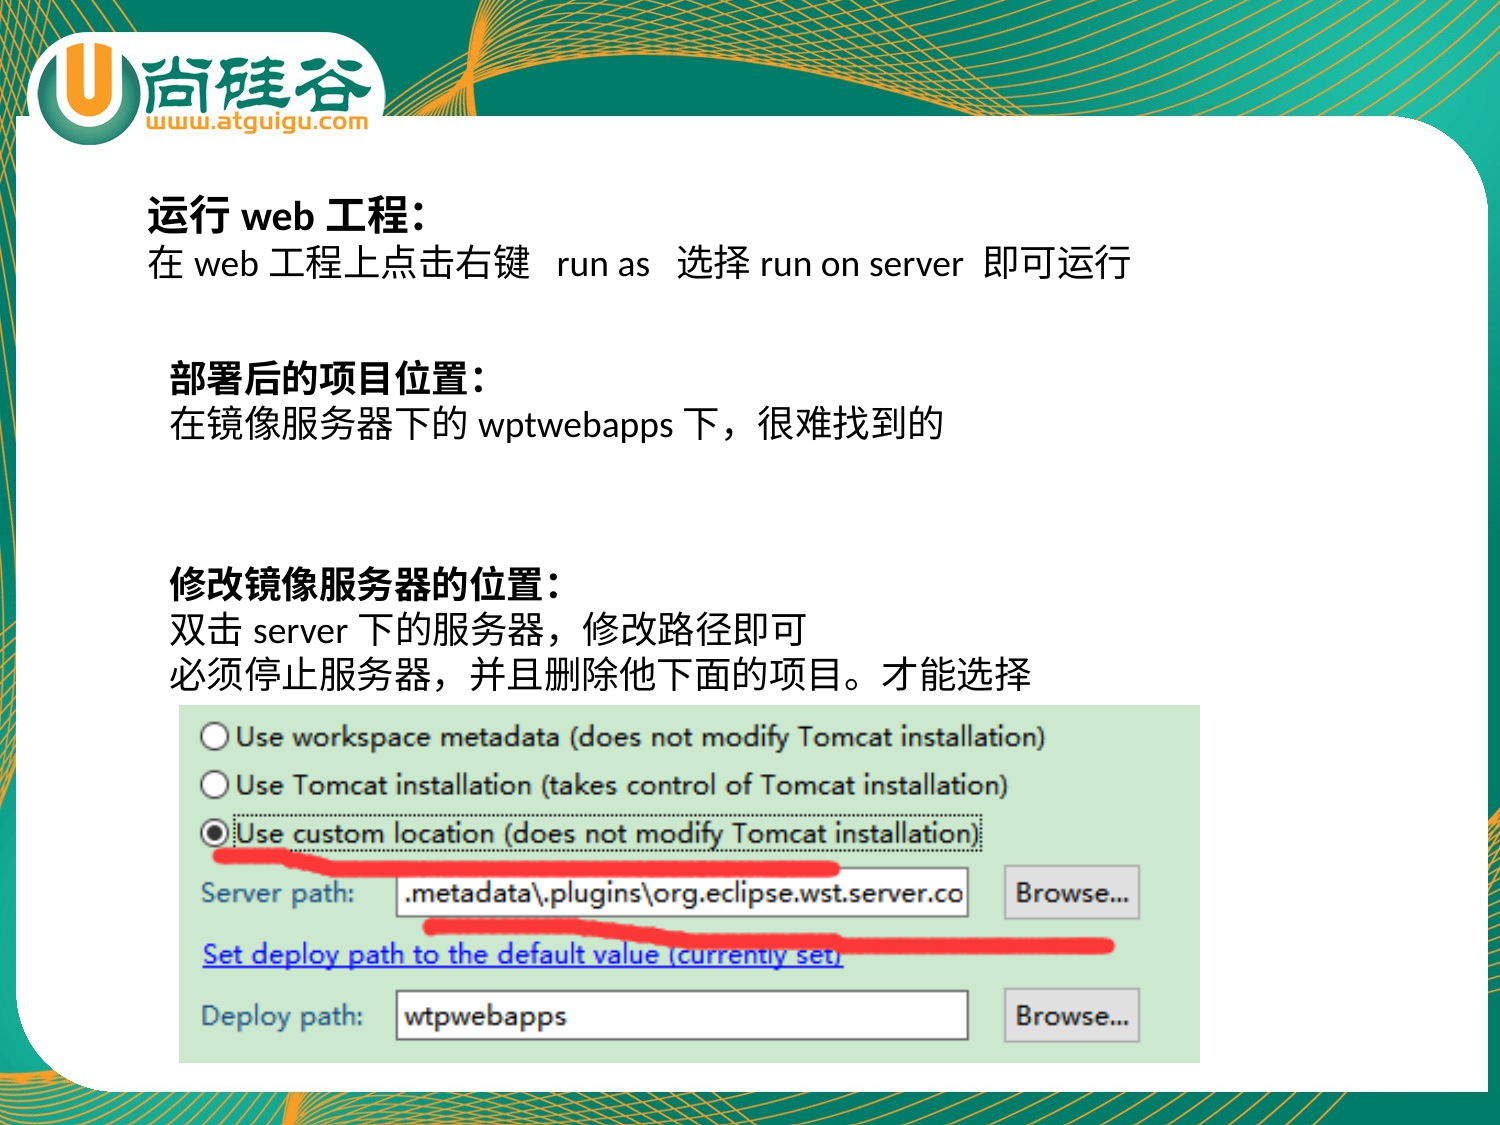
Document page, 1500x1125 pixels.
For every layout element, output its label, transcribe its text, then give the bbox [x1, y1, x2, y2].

text_box 修改镜像服务器的位置： 双击server下的服务器，修改路径即可 必须停止服务器，并且删除他下面的项目。才能选择 [154, 553, 1241, 704]
text_box 部署后的项目位置： 在镜像服务器下的wptwebapps下，很难找到的 [154, 347, 1241, 498]
text_box 运行web工程： 在web工程上点击右键 run as 选择run on server 即可运行 [132, 181, 1147, 292]
picture [0, 0, 1500, 1125]
